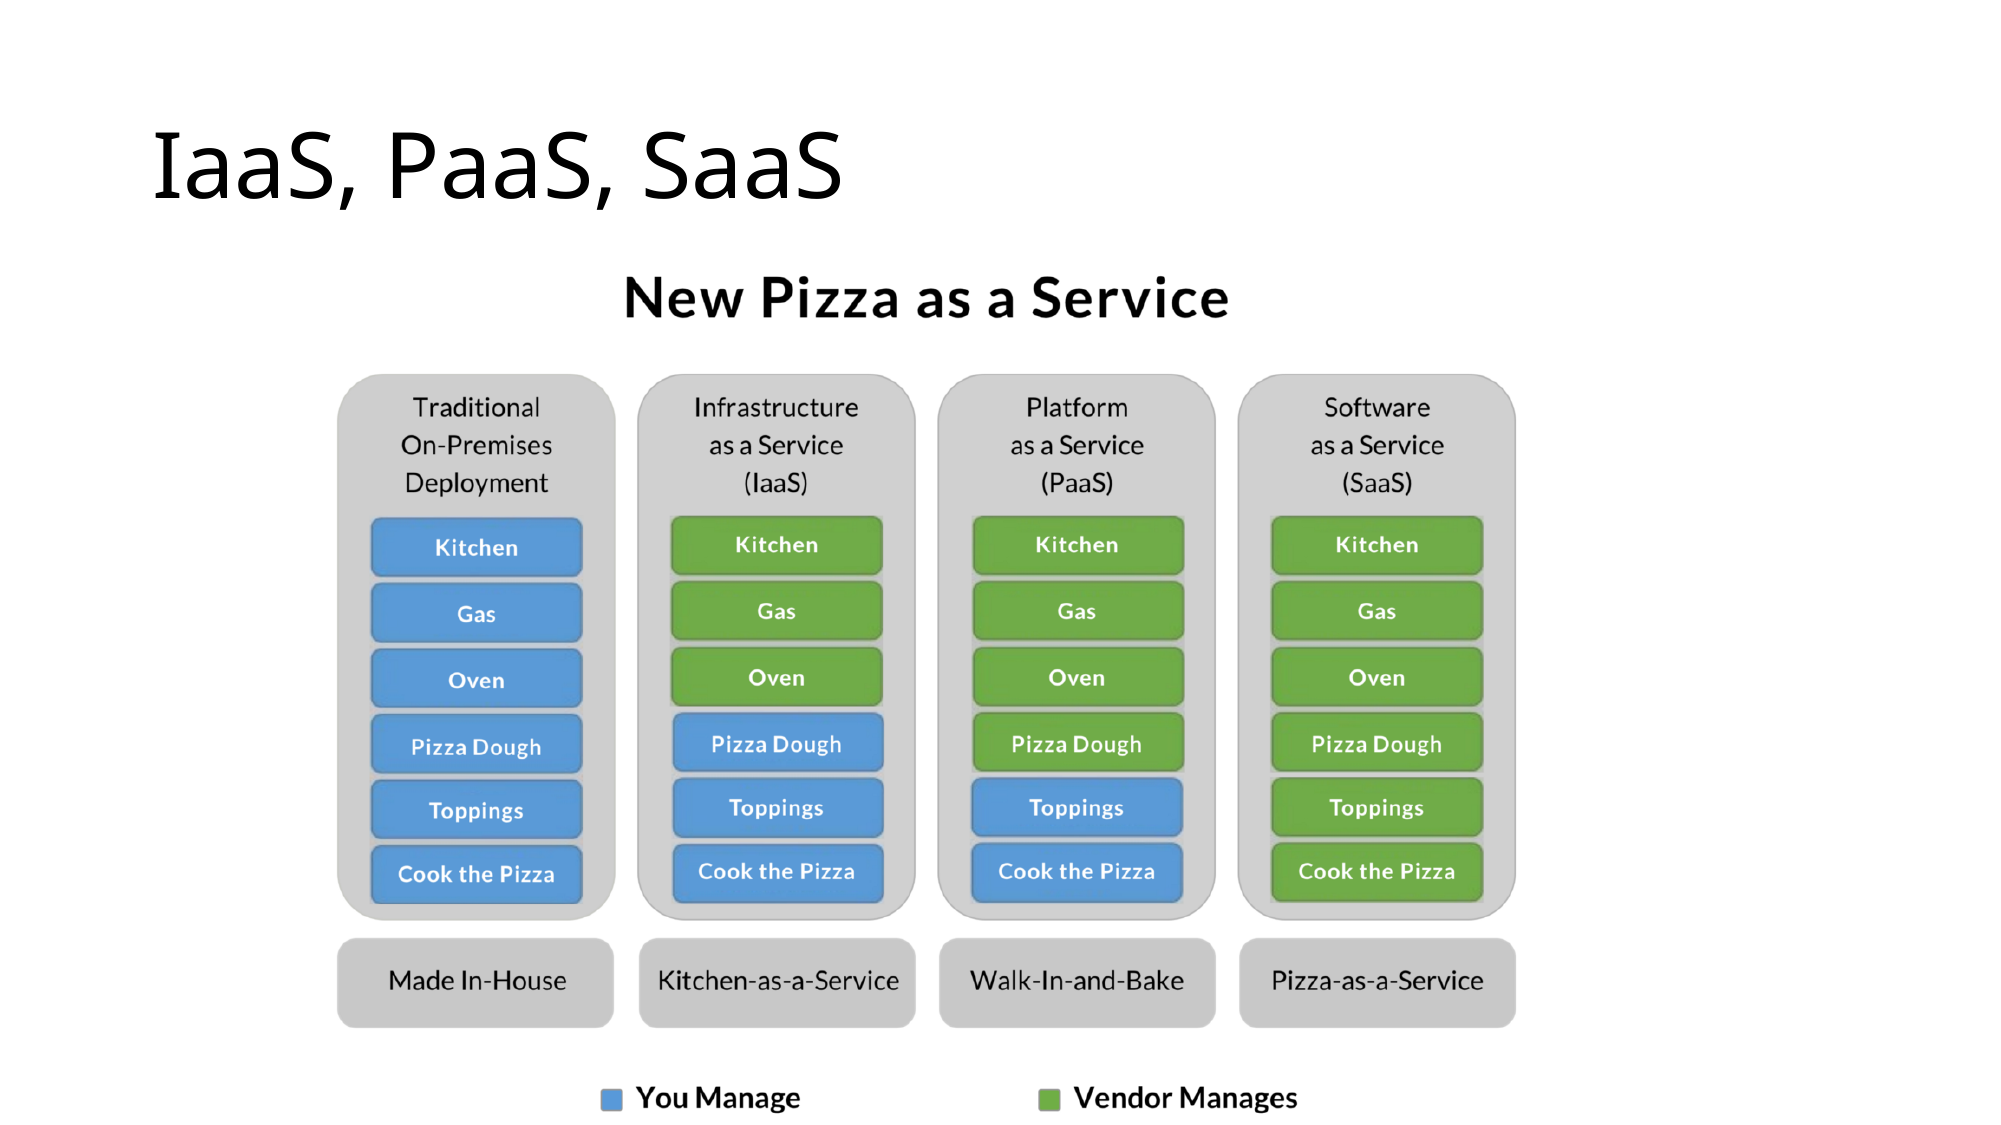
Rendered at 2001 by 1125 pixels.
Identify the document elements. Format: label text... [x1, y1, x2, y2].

picture [316, 218, 1530, 1125]
title IaaS, PaaS, SaaS [137, 59, 1863, 278]
